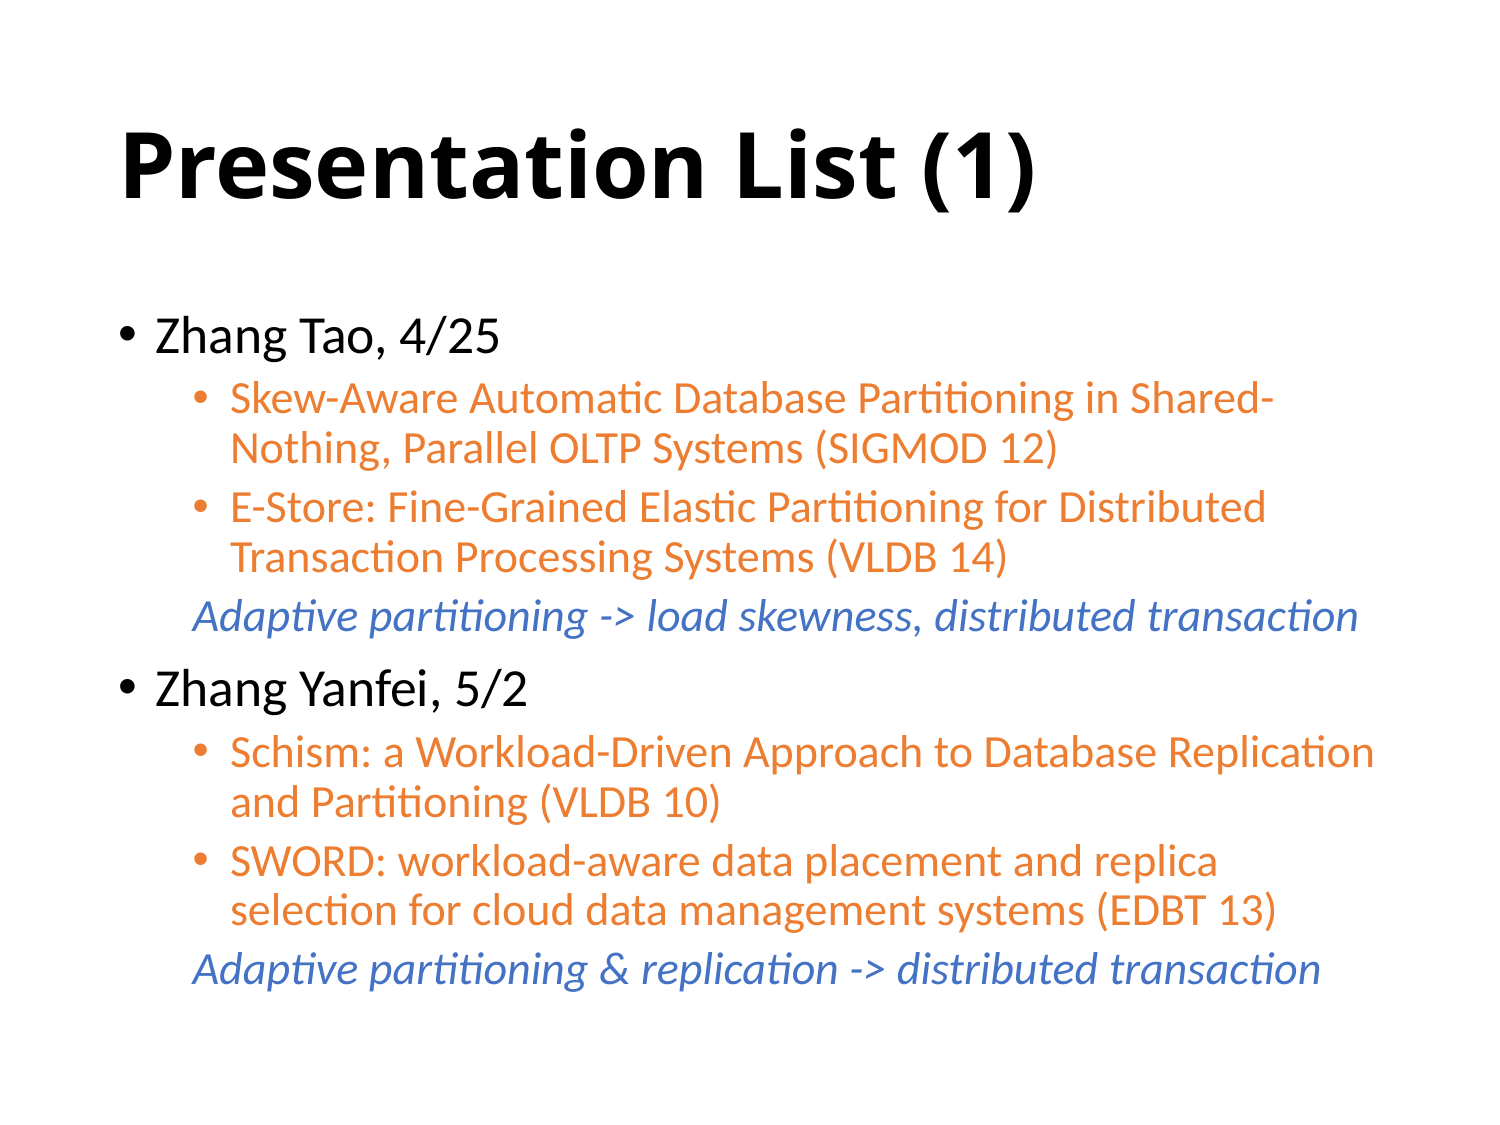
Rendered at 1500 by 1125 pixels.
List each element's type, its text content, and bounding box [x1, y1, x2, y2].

title Presentation List (1) [103, 59, 1397, 278]
list Zhang Tao, 4/25 Skew-Aware Automatic Database Partitioning in Shared-Nothing, Parallel OLTP Systems (SIGMOD 12) E-Store: Fine-Grained Elastic Partitioning for Distributed Transaction Processing Systems (VLDB 14) Adaptive partitioning -> load skewness, distributed transaction Zhang Yanfei, 5/2 Schism: a Workload-Driven Approach to Database Replication and Partitioning (VLDB 10) SWORD: workload-aware data placement and replica selection for cloud data management systems (EDBT 13) Adaptive partitioning & replication -> distributed transaction [103, 299, 1397, 1014]
